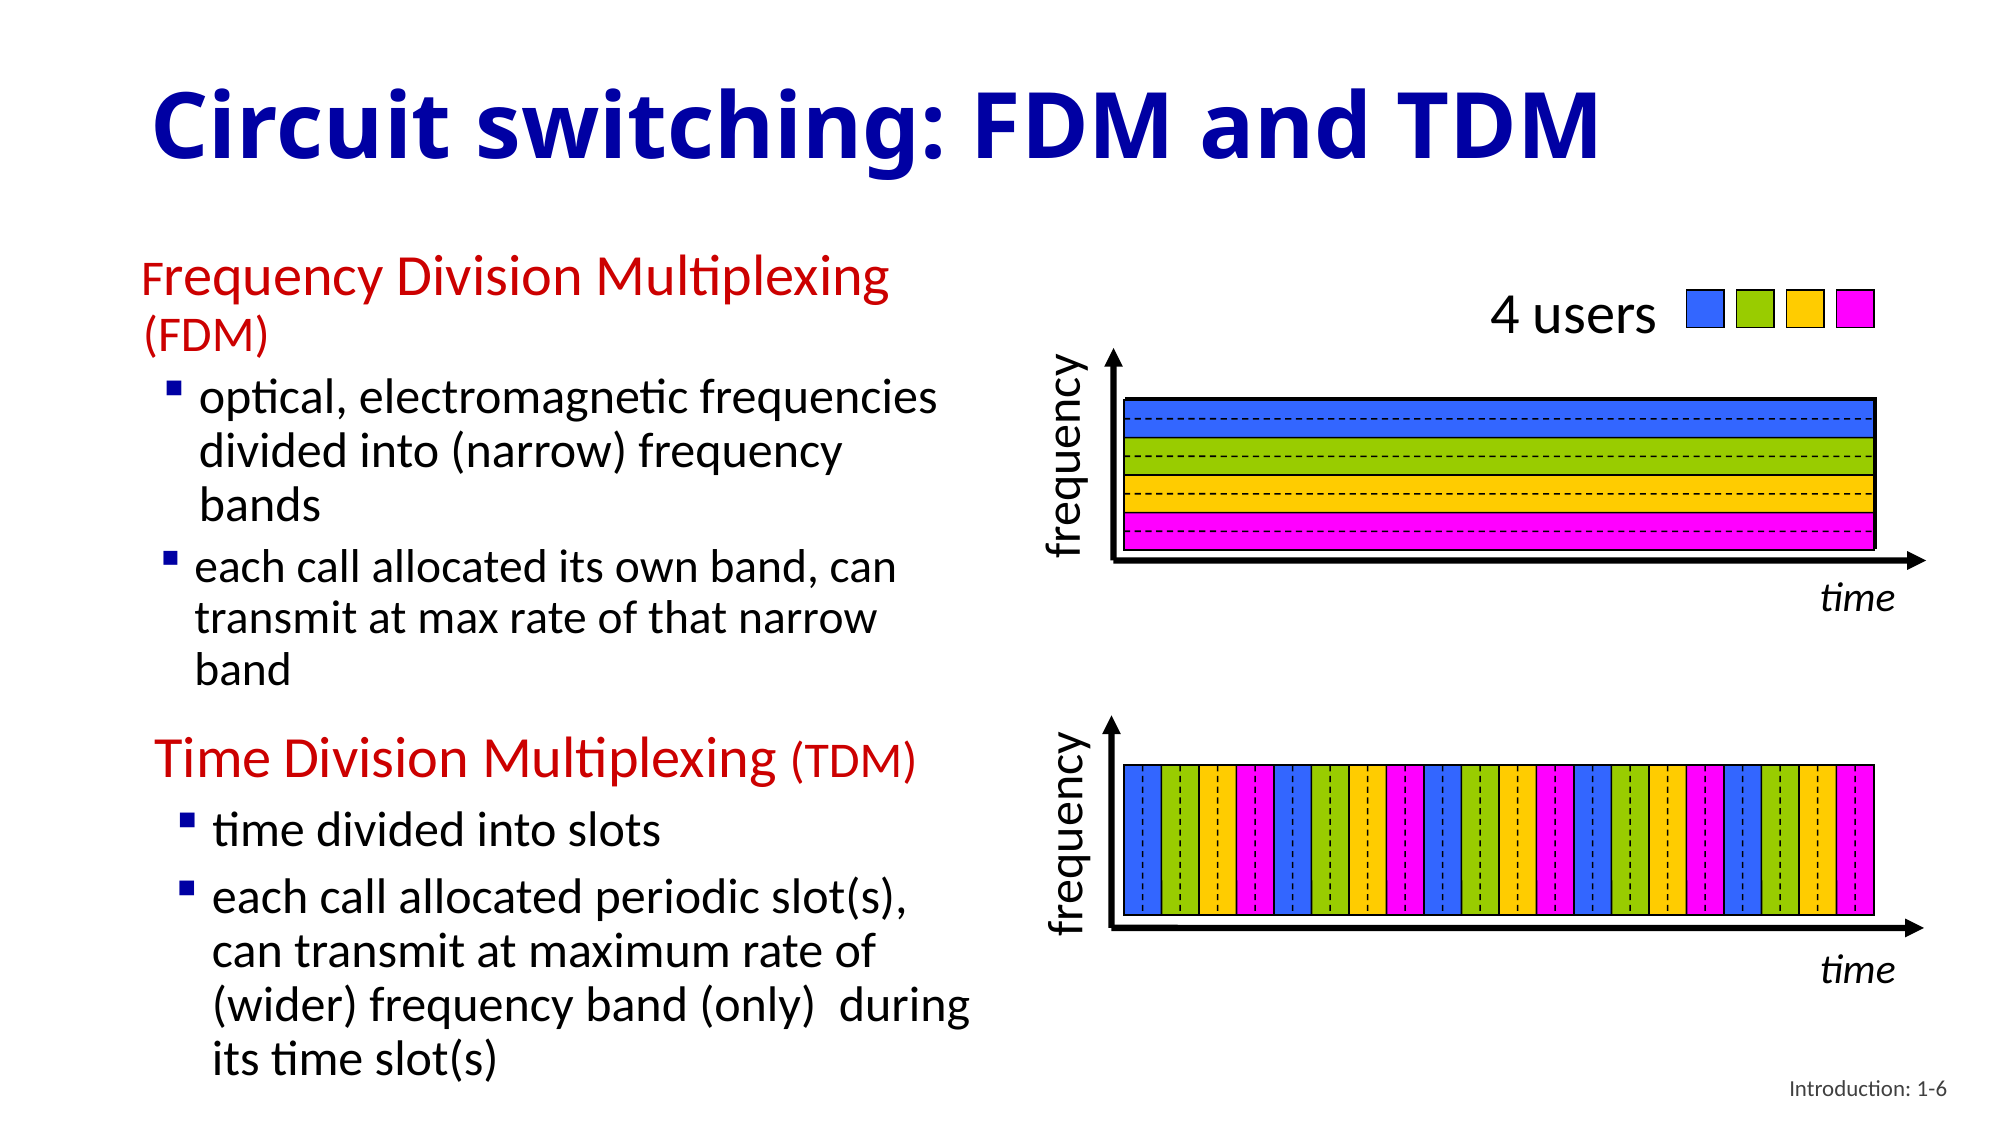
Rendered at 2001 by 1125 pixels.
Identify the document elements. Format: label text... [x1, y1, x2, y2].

slide_number Introduction: 1-6 [1512, 1056, 1963, 1117]
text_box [1856, 765, 1874, 916]
text_box each call allocated its own band, can transmit at max rate of that narrow band [124, 533, 988, 705]
title Circuit switching: FDM and TDM [135, 55, 1861, 202]
text_box each call allocated periodic slot(s), can transmit at maximum rate of (wider) frequency band (only) during its time slot(s) [139, 863, 1005, 1125]
list Frequency Division Multiplexing (FDM) optical, electromagnetic frequencies divided into (narrow) frequency bands [126, 237, 990, 563]
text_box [1123, 765, 1142, 916]
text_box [1022, 337, 1926, 629]
text_box Time Division Multiplexing (TDM) time divided into slots [139, 720, 1006, 1125]
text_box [1473, 267, 1874, 354]
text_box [1024, 715, 1924, 1001]
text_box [1142, 765, 1856, 916]
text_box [1123, 418, 1874, 532]
